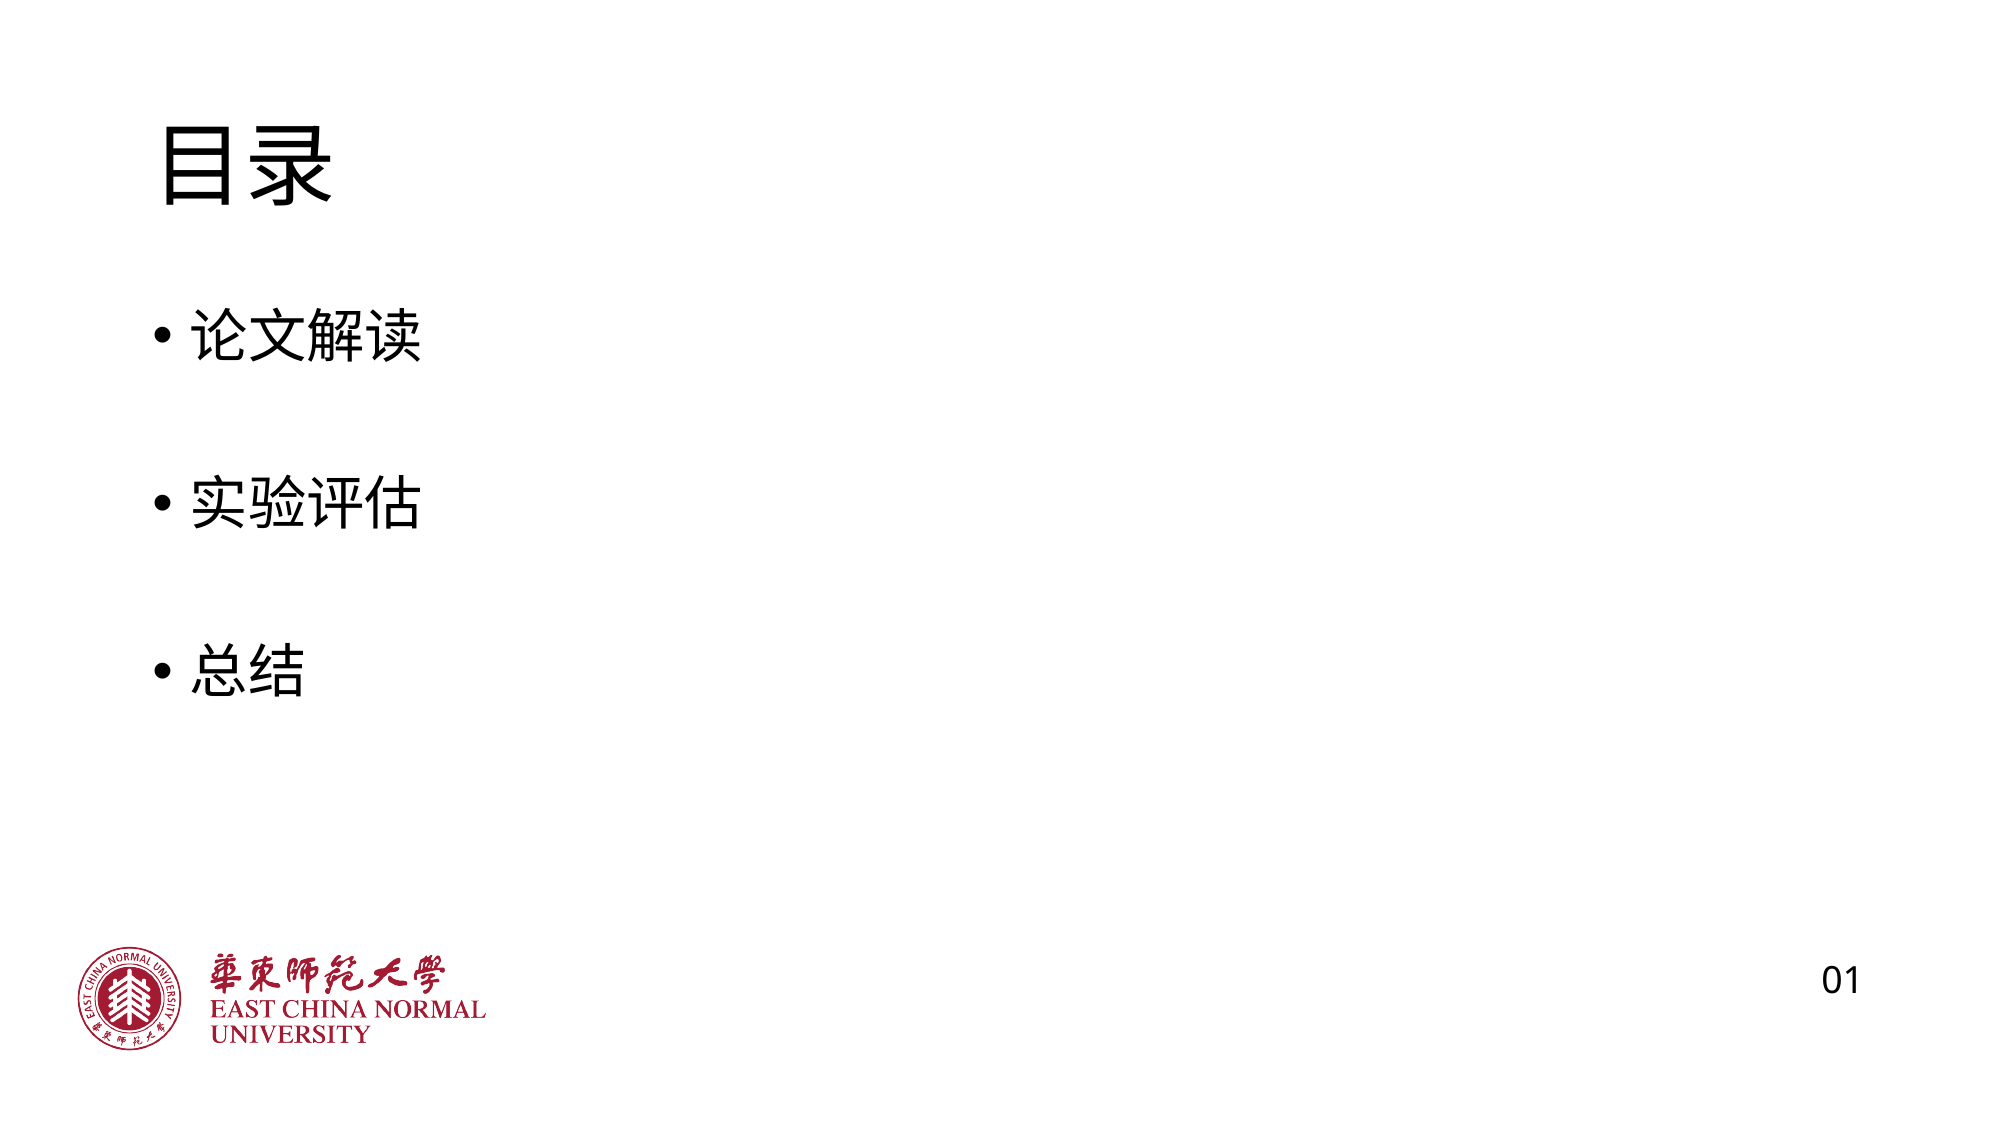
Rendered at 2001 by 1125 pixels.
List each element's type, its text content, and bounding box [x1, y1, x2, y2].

title 目录 [137, 59, 1863, 278]
list 论文解读 实验评估 总结 [137, 299, 1863, 1014]
text_box 01 [1800, 944, 1885, 1014]
picture [41, 915, 681, 1074]
